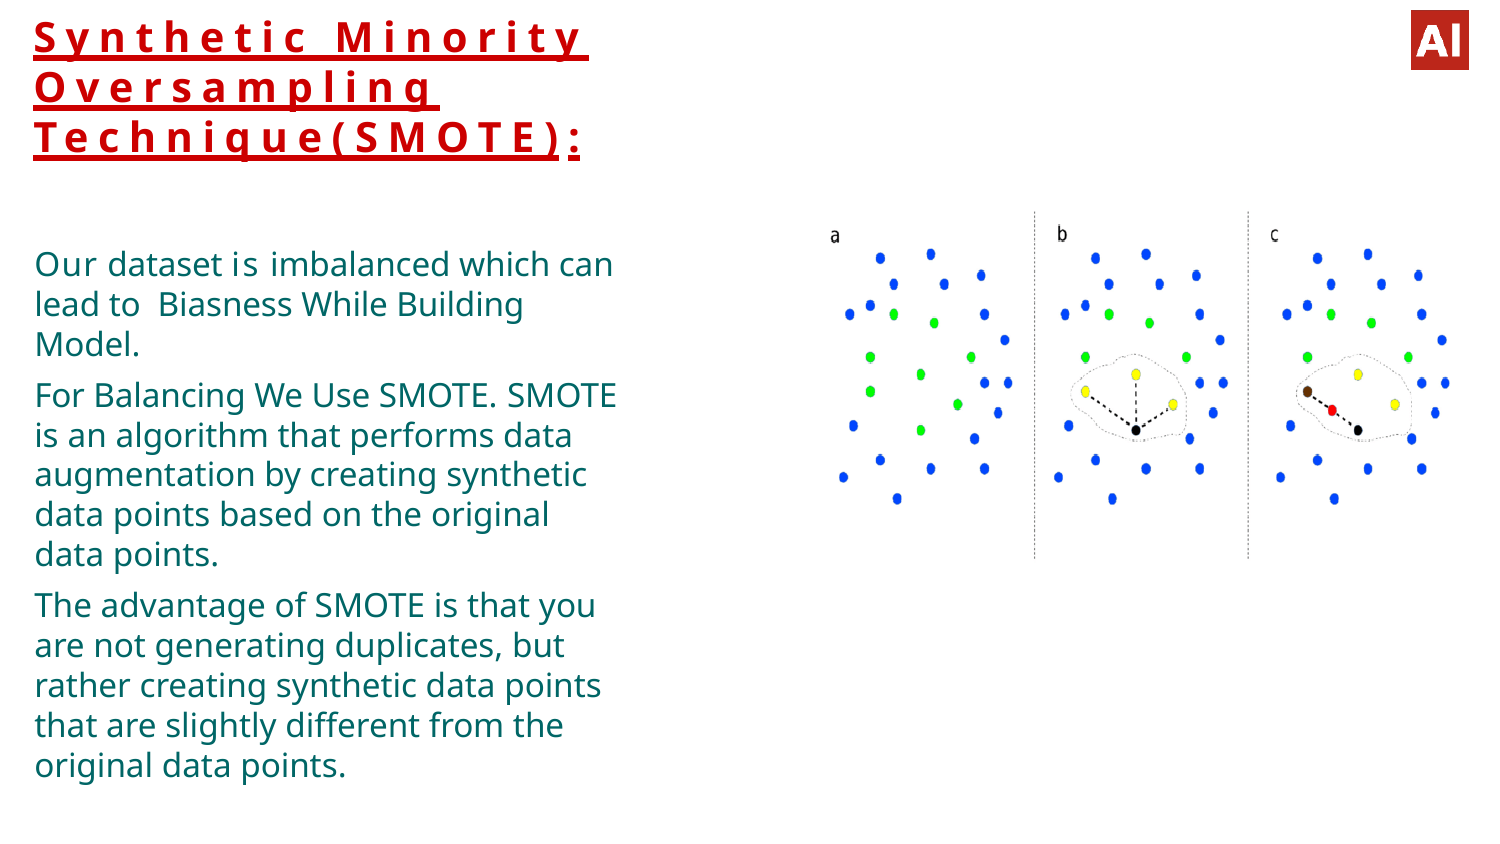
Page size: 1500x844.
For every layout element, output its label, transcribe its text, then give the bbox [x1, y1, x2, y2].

title Synthetic Minority Oversampling Technique(SMOTE): [31, 8, 688, 161]
text_box Our dataset is imbalanced which can lead to Biasness While Building Model. For Balancing We Use SMOTE. SMOTE is an algorithm that performs data augmentation by creating synthetic data points based on the original data points. The advantage of SMOTE is that you are not generating duplicates, but rather creating synthetic data points that are slightly different from the original data points. [32, 234, 626, 784]
picture [787, 179, 1500, 593]
picture [1411, 10, 1469, 70]
